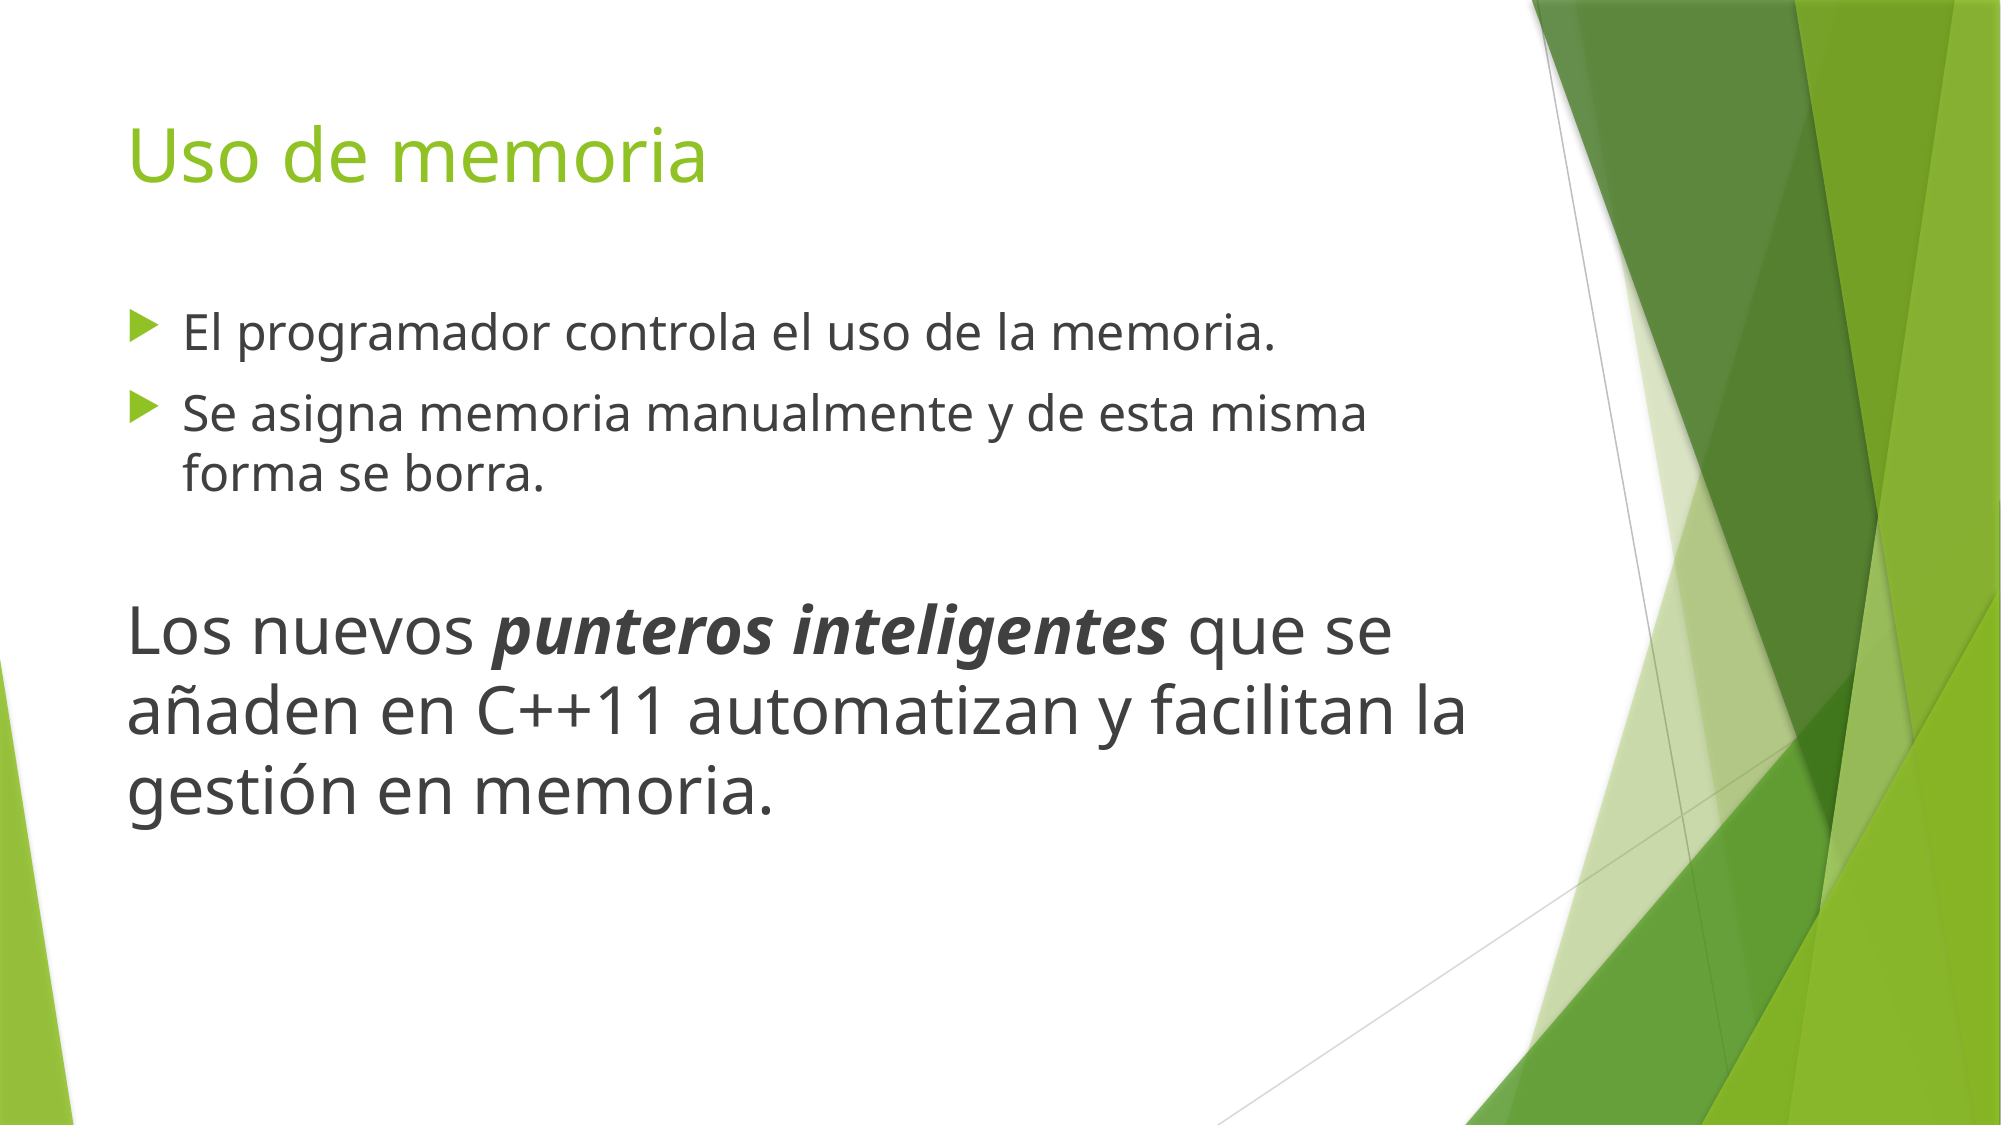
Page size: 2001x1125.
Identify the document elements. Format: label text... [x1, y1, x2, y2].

list El programador controla el uso de la memoria. Se asigna memoria manualmente y de esta misma forma se borra. Los nuevos punteros inteligentes que se añaden en C++11 automatizan y facilitan la gestión en memoria. [111, 293, 1522, 992]
title Uso de memoria [111, 99, 1522, 230]
